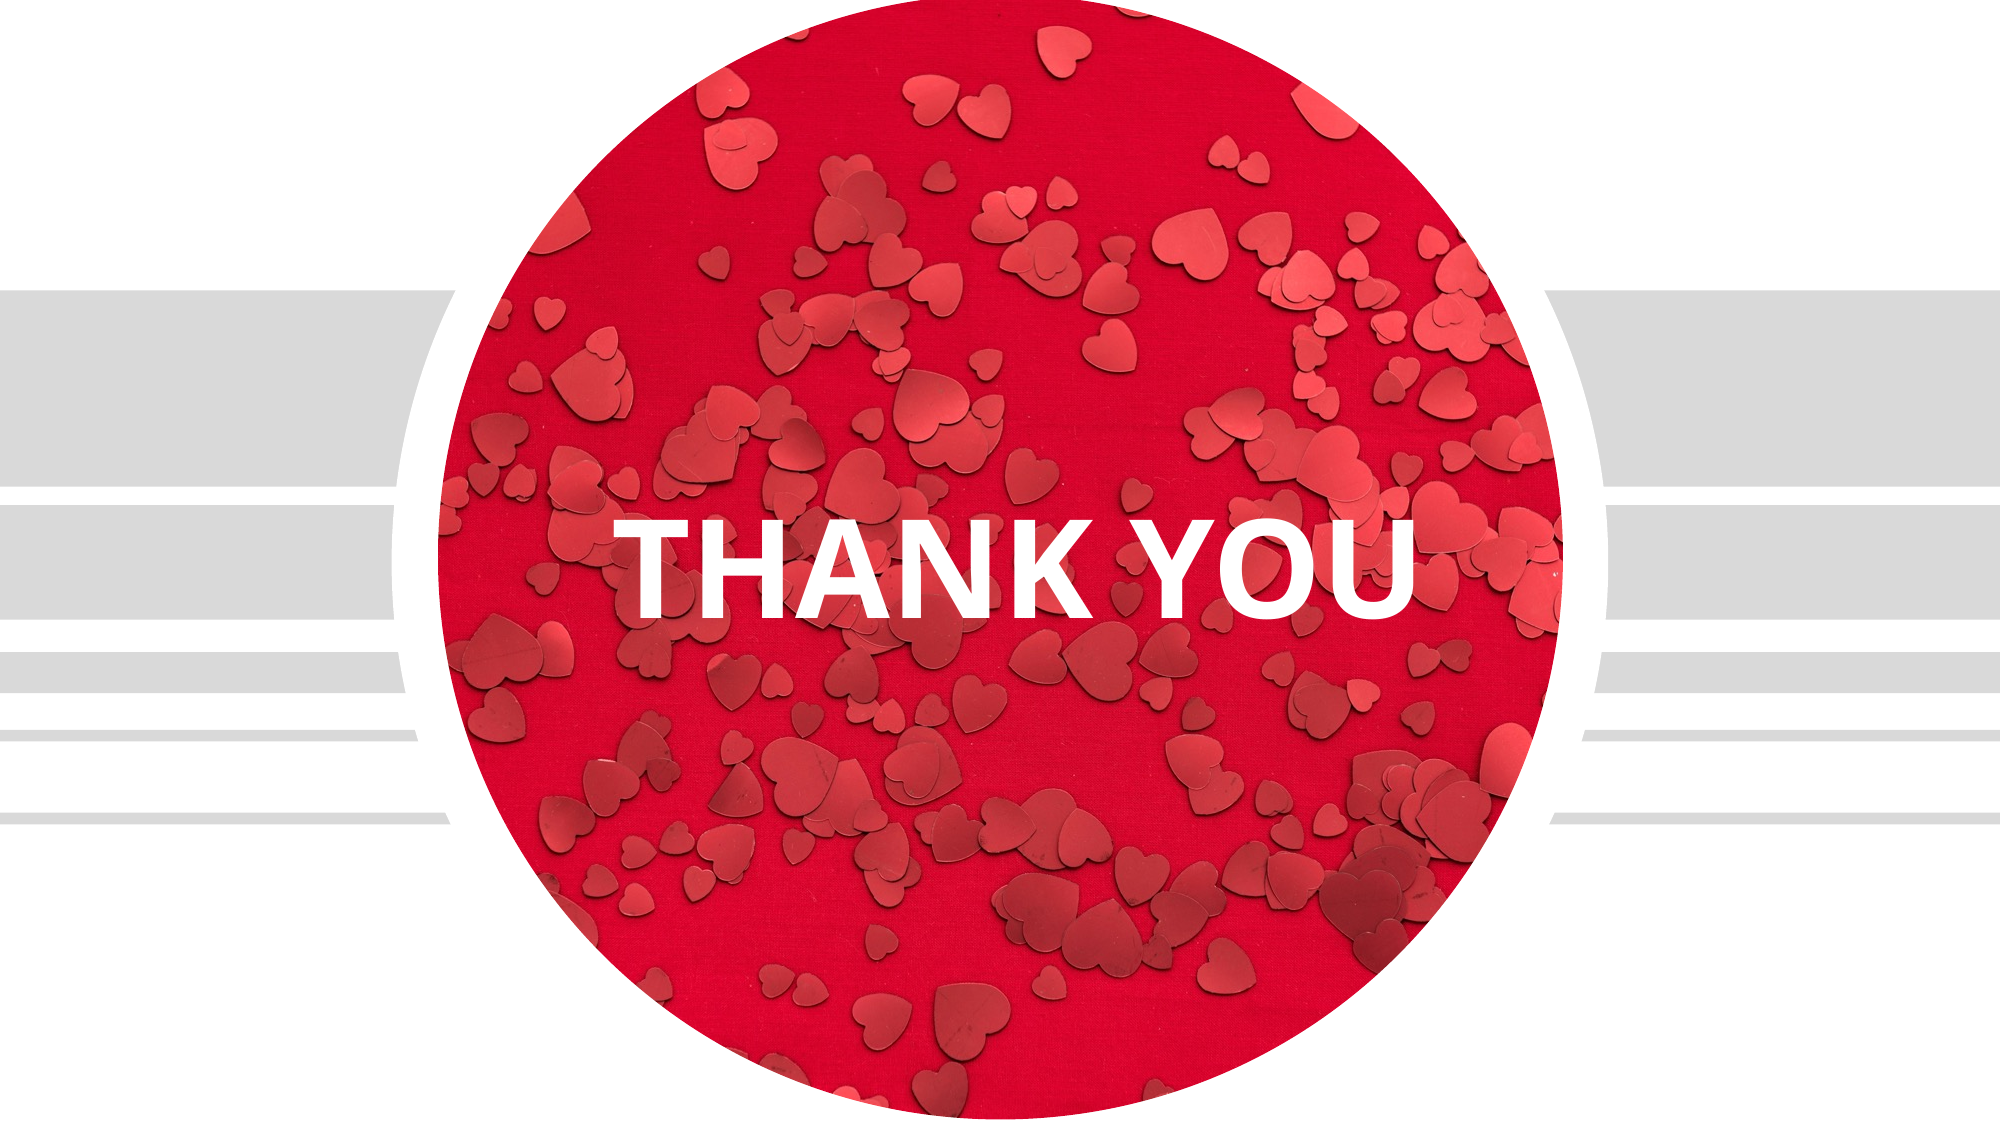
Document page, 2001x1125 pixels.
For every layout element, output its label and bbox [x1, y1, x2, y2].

picture [437, 0, 1563, 1120]
